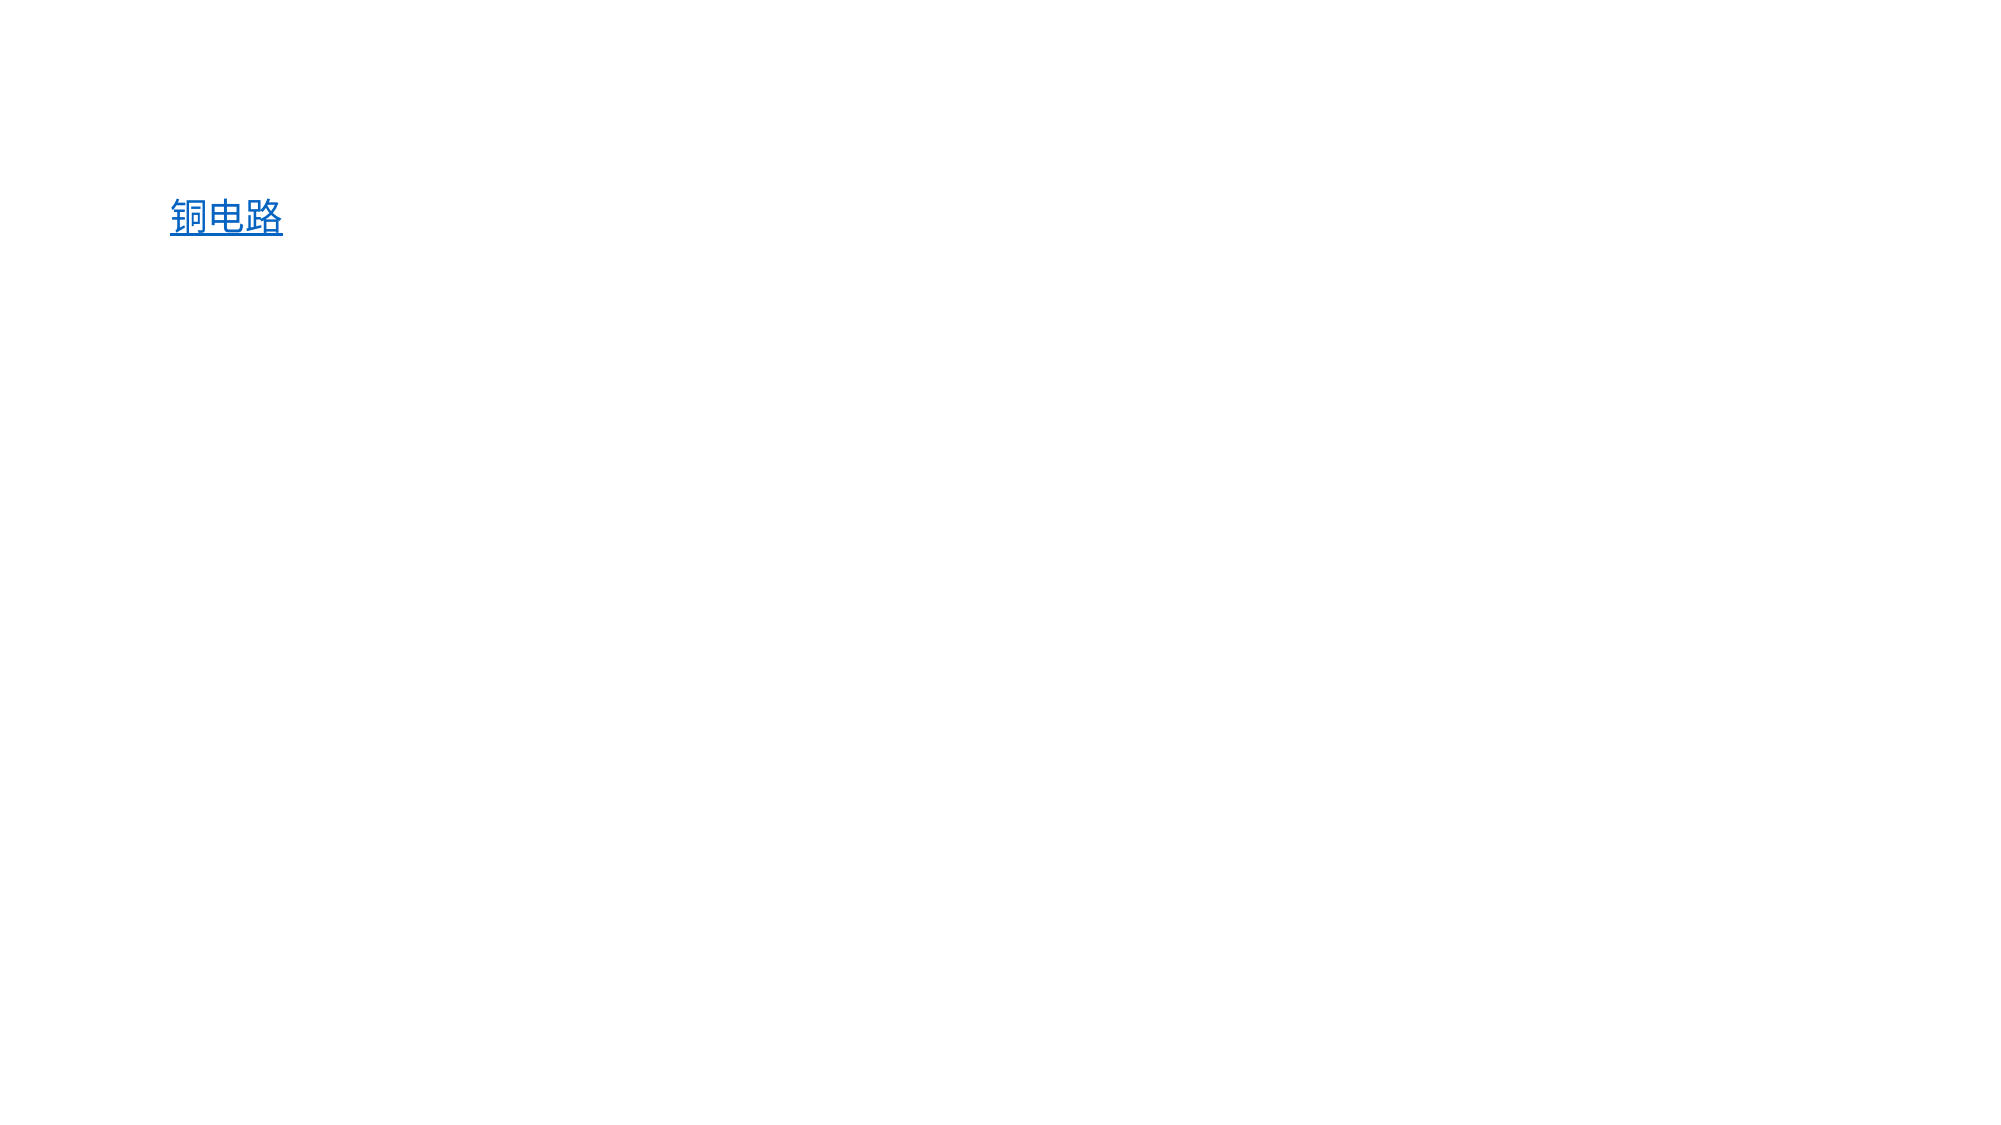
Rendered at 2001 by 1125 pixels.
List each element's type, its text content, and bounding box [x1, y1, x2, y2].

text_box 铜电路 [155, 185, 298, 255]
